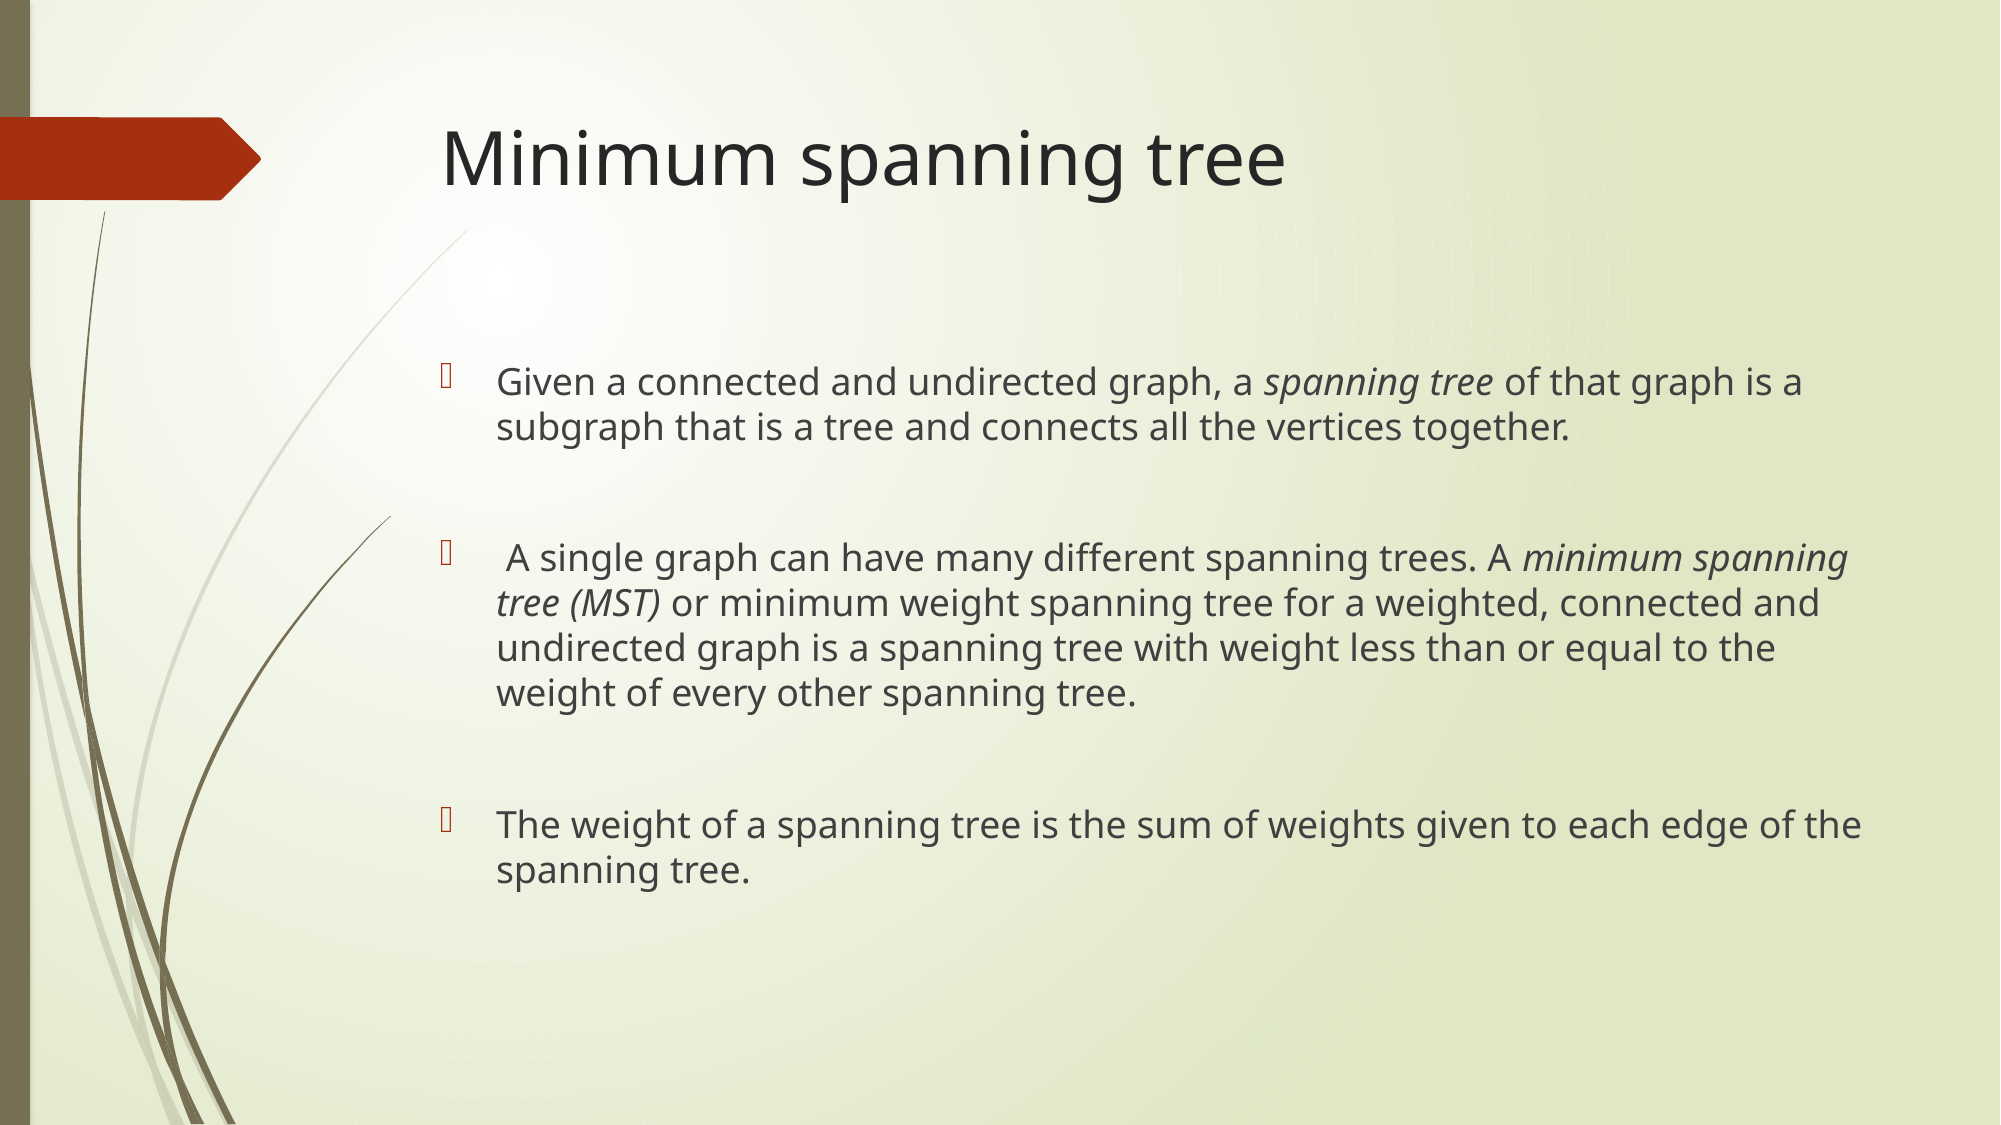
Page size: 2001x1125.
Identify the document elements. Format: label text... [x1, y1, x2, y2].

list Given a connected and undirected graph, a spanning tree of that graph is a subgraph that is a tree and connects all the vertices together. A single graph can have many different spanning trees. A minimum spanning tree (MST) or minimum weight spanning tree for a weighted, connected and undirected graph is a spanning tree with weight less than or equal to the weight of every other spanning tree. The weight of a spanning tree is the sum of weights given to each edge of the spanning tree. [424, 350, 1888, 970]
title Minimum spanning tree [425, 102, 1888, 313]
